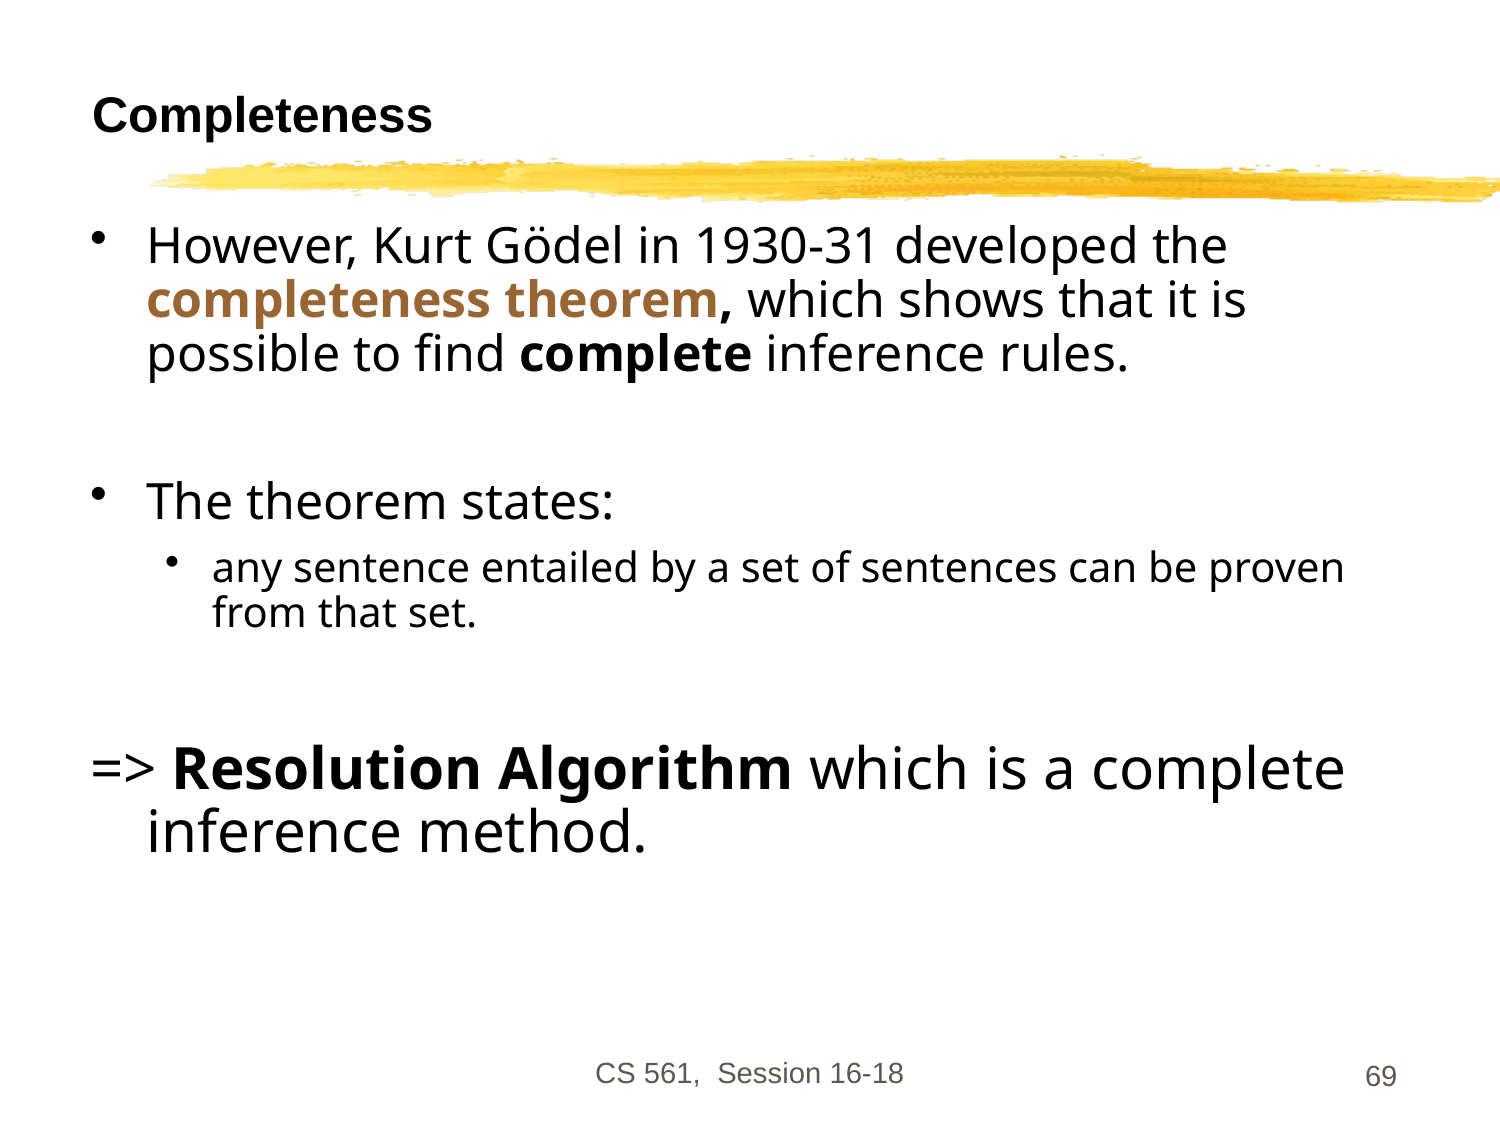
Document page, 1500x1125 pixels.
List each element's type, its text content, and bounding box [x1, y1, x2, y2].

list However, Kurt Gödel in 1930-31 developed the completeness theorem, which shows that it is possible to find complete inference rules. The theorem states: any sentence entailed by a set of sentences can be proven from that set. => Resolution Algorithm which is a complete inference method. [74, 212, 1417, 994]
slide_number 69 [1099, 1024, 1413, 1101]
title Completeness [76, 37, 1415, 151]
footer CS 561, Session 16-18 [512, 1021, 988, 1098]
picture [150, 149, 1500, 213]
